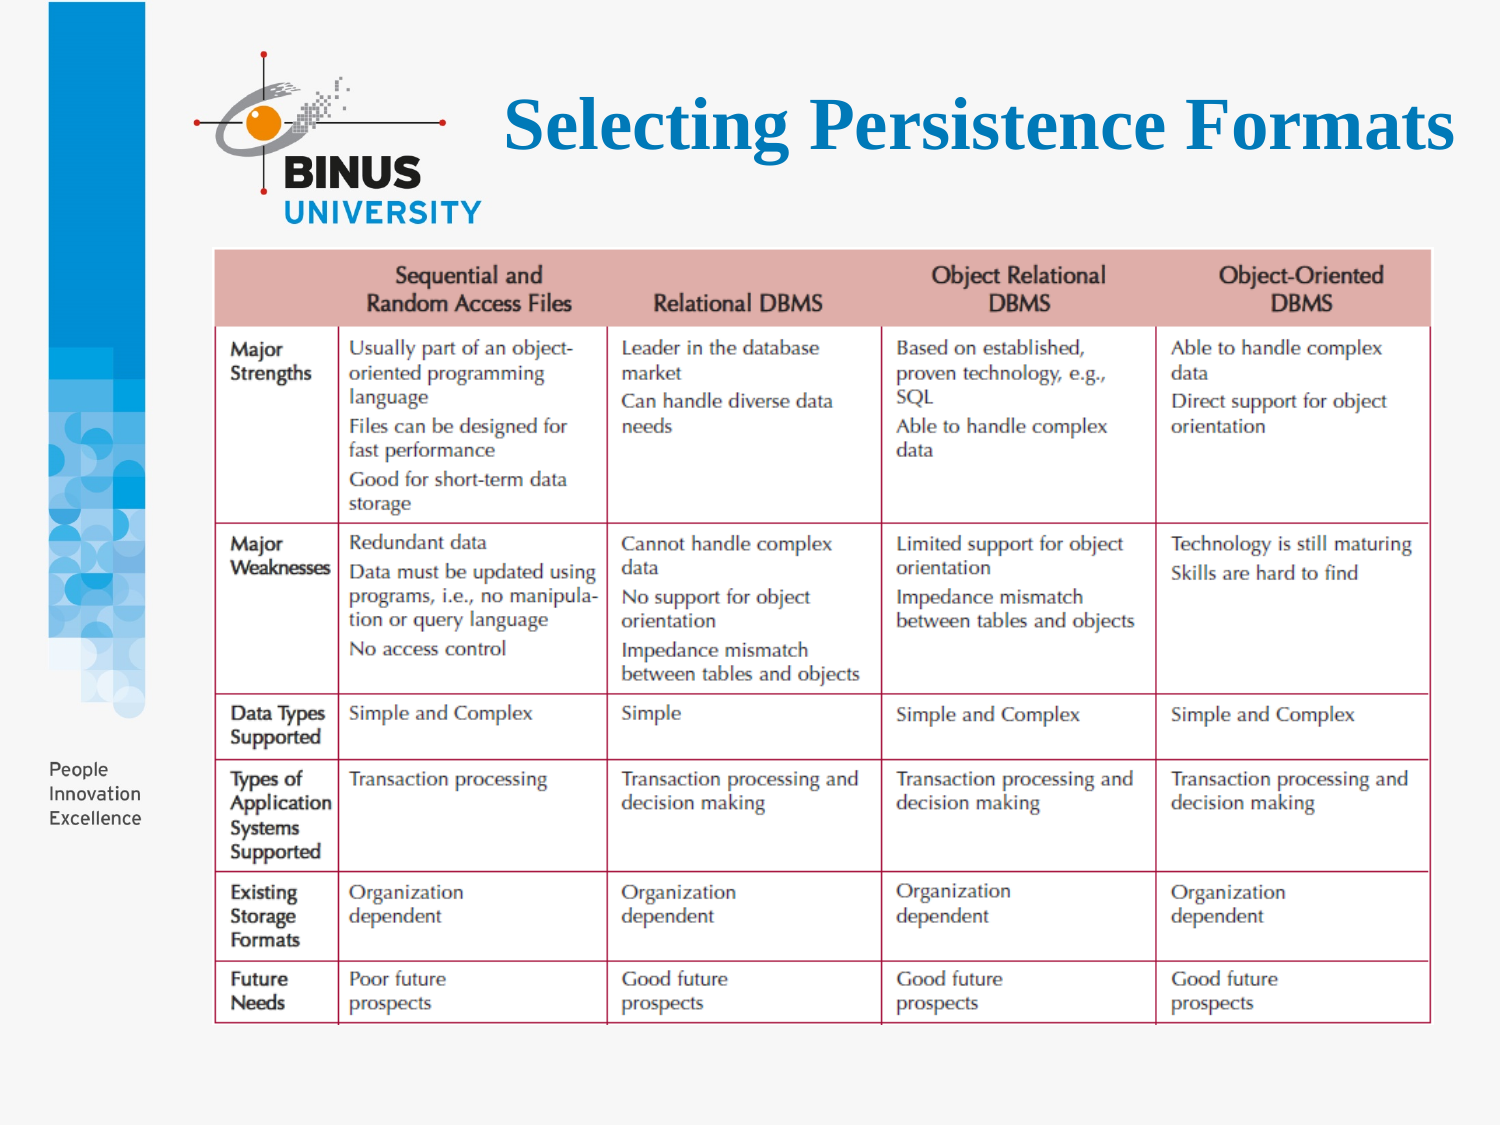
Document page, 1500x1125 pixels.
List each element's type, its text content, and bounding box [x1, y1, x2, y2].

picture [0, 0, 1500, 1026]
title Selecting Persistence Formats [485, 37, 1475, 202]
